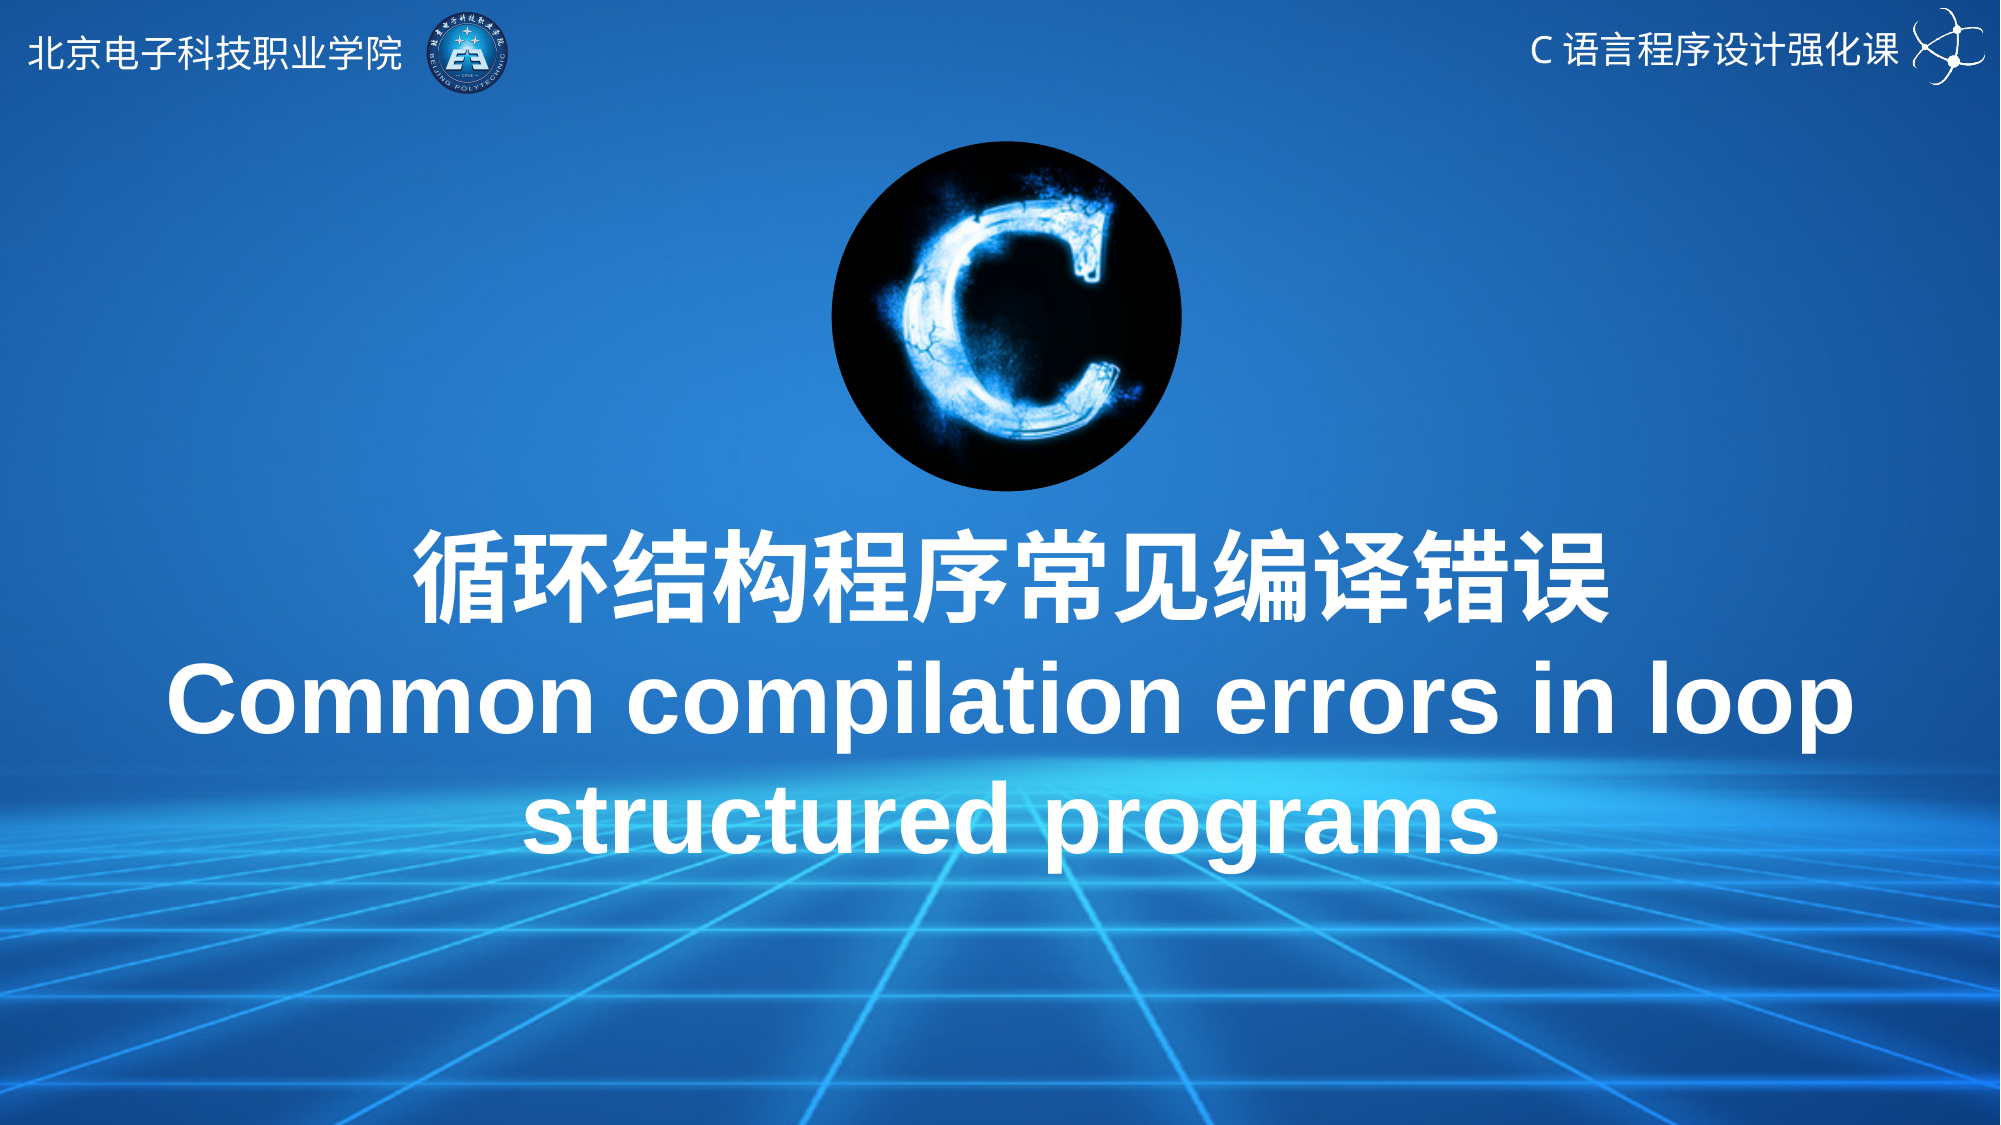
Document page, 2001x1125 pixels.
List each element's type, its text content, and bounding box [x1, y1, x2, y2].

text_box 循环结构程序常见编译错误 Common compilation errors in loop structured programs [59, 506, 1964, 882]
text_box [12, 8, 524, 97]
picture [0, 0, 2000, 1125]
